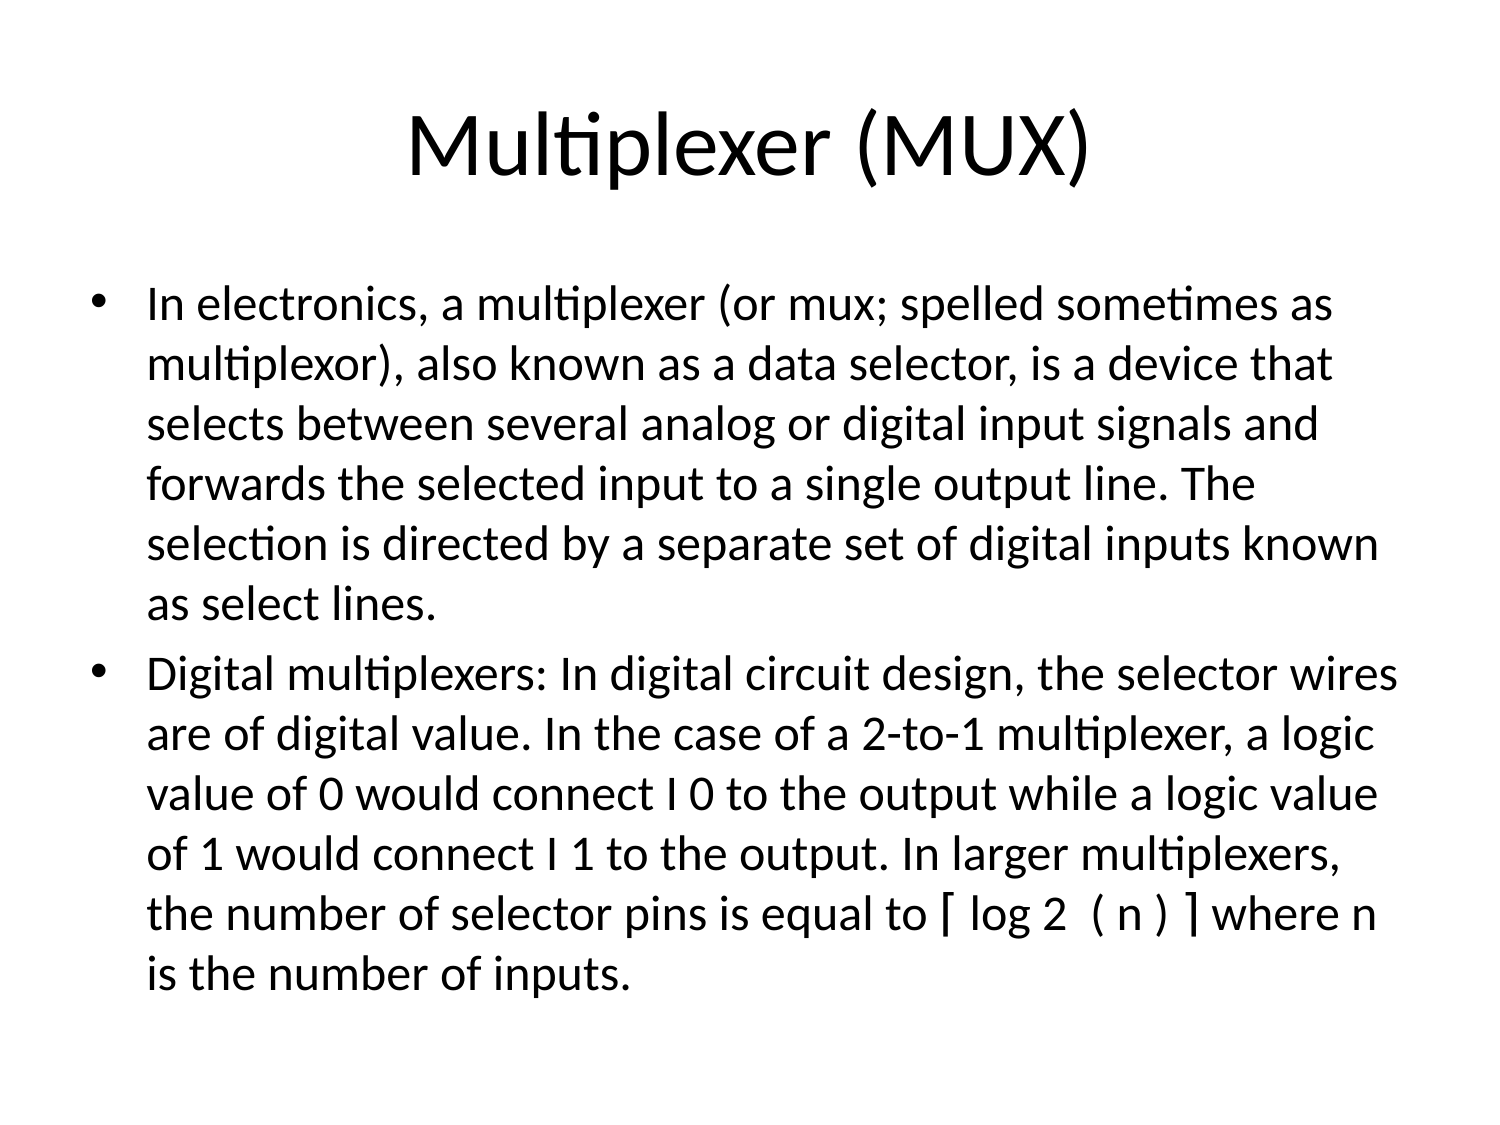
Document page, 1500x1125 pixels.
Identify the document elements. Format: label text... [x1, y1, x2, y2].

list In electronics, a multiplexer (or mux; spelled sometimes as multiplexor), also known as a data selector, is a device that selects between several analog or digital input signals and forwards the selected input to a single output line. The selection is directed by a separate set of digital inputs known as select lines. Digital multiplexers: In digital circuit design, the selector wires are of digital value. In the case of a 2-to-1 multiplexer, a logic value of 0 would connect I 0 to the output while a logic value of 1 would connect I 1 to the output. In larger multiplexers, the number of selector pins is equal to ⌈ log 2 ⁡ ( n ) ⌉ where n is the number of inputs. [75, 262, 1425, 1005]
title Multiplexer (MUX) [75, 45, 1425, 233]
